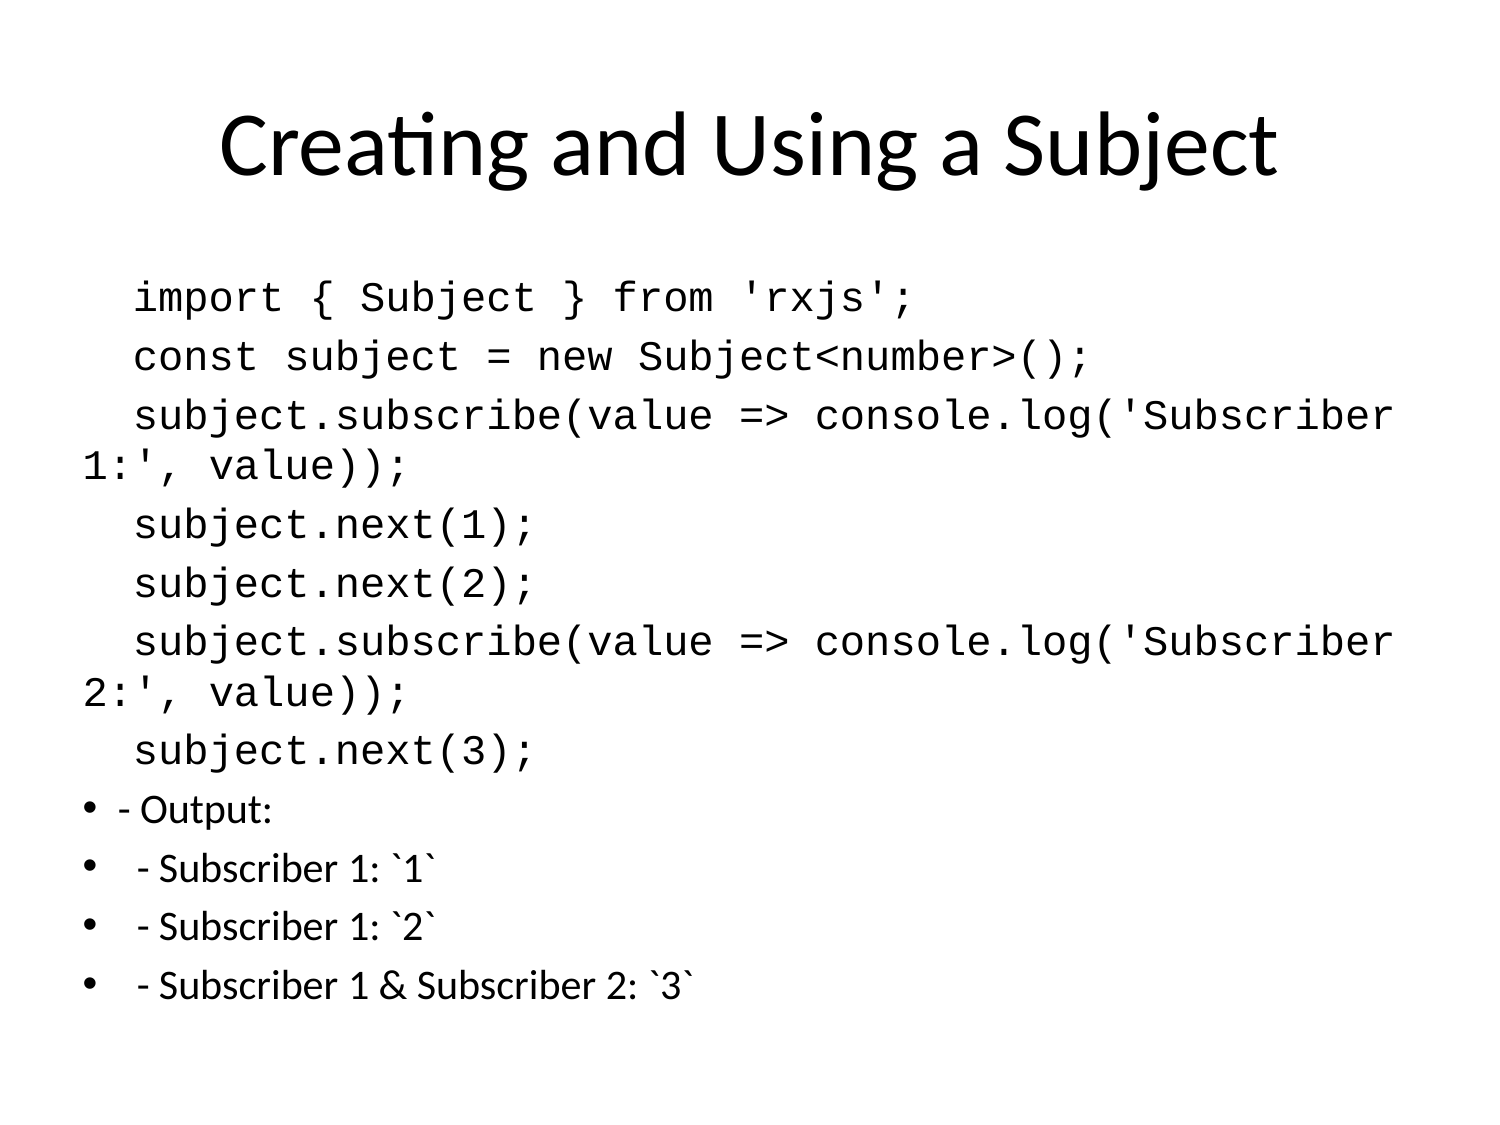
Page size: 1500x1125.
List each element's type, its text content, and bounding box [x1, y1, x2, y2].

list import { Subject } from 'rxjs'; const subject = new Subject<number>(); subject.subscribe(value => console.log('Subscriber 1:', value)); subject.next(1); subject.next(2); subject.subscribe(value => console.log('Subscriber 2:', value)); subject.next(3); - Output: - Subscriber 1: `1` - Subscriber 1: `2` - Subscriber 1 & Subscriber 2: `3` [74, 261, 1426, 1006]
title Creating and Using a Subject [74, 44, 1426, 234]
